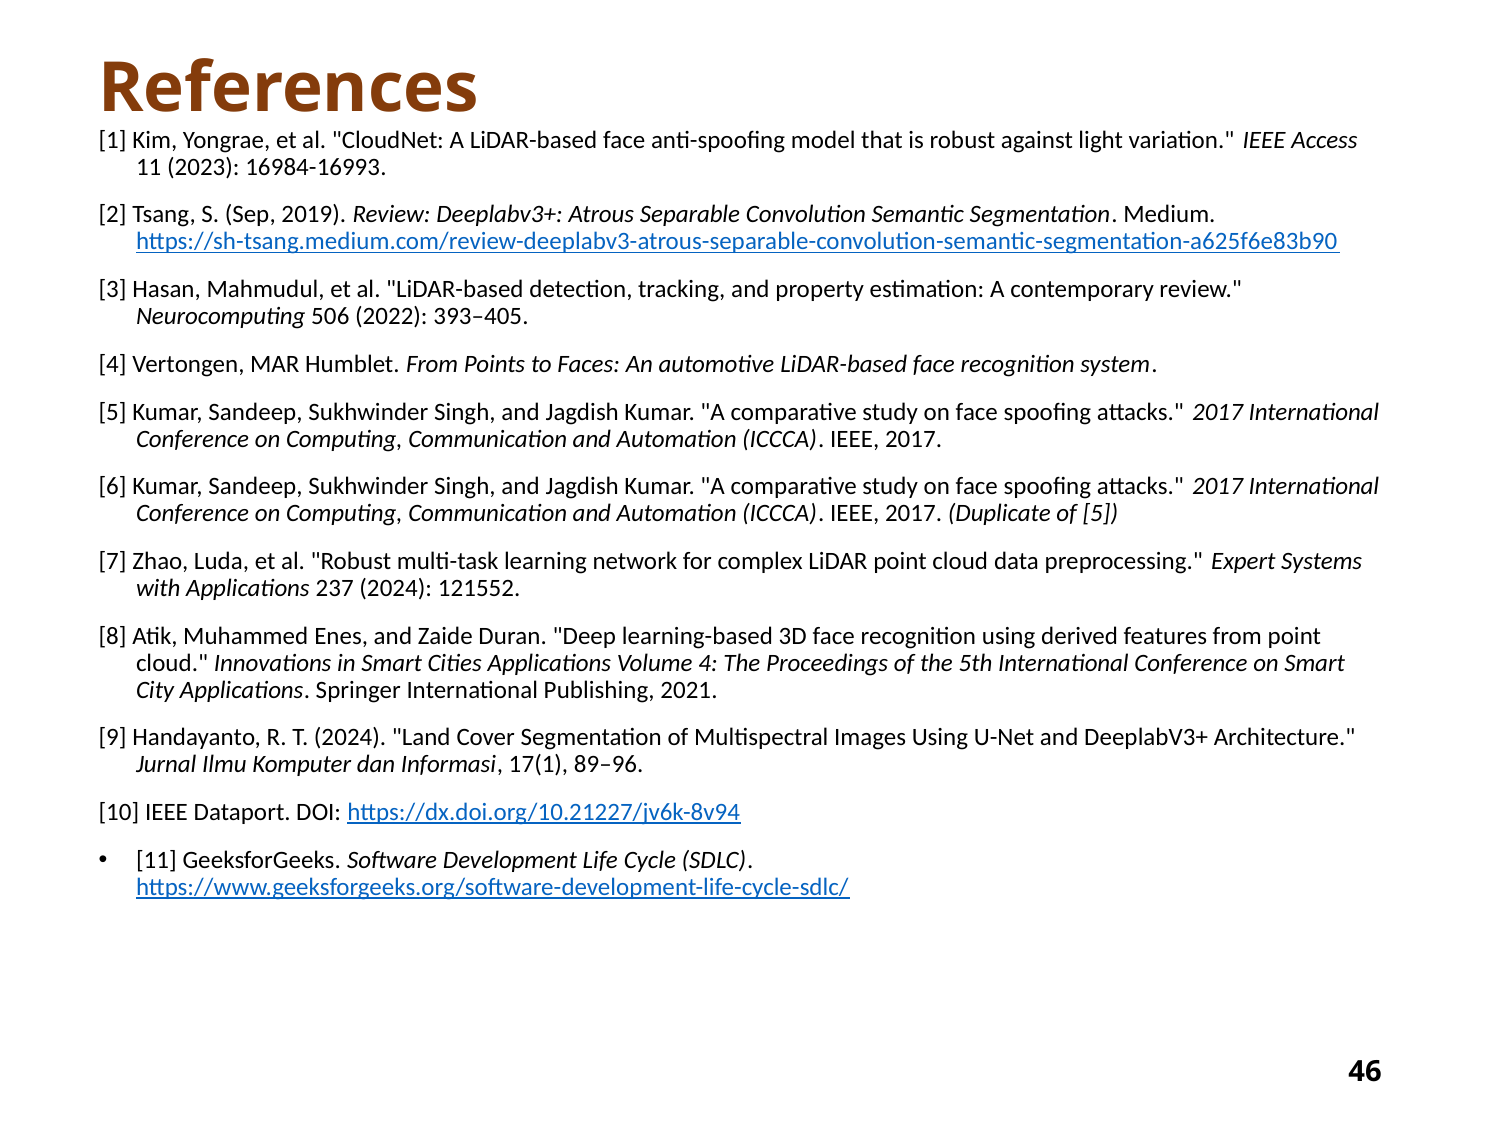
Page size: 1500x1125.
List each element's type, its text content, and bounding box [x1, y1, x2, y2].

list [1] Kim, Yongrae, et al. "CloudNet: A LiDAR-based face anti-spoofing model that is robust against light variation." IEEE Access 11 (2023): 16984-16993. [2] Tsang, S. (Sep, 2019). Review: Deeplabv3+: Atrous Separable Convolution Semantic Segmentation. Medium. https://sh-tsang.medium.com/review-deeplabv3-atrous-separable-convolution-semantic-segmentation-a625f6e83b90 [3] Hasan, Mahmudul, et al. "LiDAR-based detection, tracking, and property estimation: A contemporary review." Neurocomputing 506 (2022): 393–405. [4] Vertongen, MAR Humblet. From Points to Faces: An automotive LiDAR-based face recognition system. [5] Kumar, Sandeep, Sukhwinder Singh, and Jagdish Kumar. "A comparative study on face spoofing attacks." 2017 International Conference on Computing, Communication and Automation (ICCCA). IEEE, 2017. [6] Kumar, Sandeep, Sukhwinder Singh, and Jagdish Kumar. "A comparative study on face spoofing attacks." 2017 International Conference on Computing, Communication and Automation (ICCCA). IEEE, 2017. (Duplicate of [5]) [7] Zhao, Luda, et al. "Robust multi-task learning network for complex LiDAR point cloud data preprocessing." Expert Systems with Applications 237 (2024): 121552. [8] Atik, Muhammed Enes, and Zaide Duran. "Deep learning-based 3D face recognition using derived features from point cloud." Innovations in Smart Cities Applications Volume 4: The Proceedings of the 5th International Conference on Smart City Applications. Springer International Publishing, 2021. [9] Handayanto, R. T. (2024). "Land Cover Segmentation of Multispectral Images Using U-Net and DeeplabV3+ Architecture." Jurnal Ilmu Komputer dan Informasi, 17(1), 89–96. [10] IEEE Dataport. DOI: https://dx.doi.org/10.21227/jv6k-8v94 [11] GeeksforGeeks. Software Development Life Cycle (SDLC). https://www.geeksforgeeks.org/software-development-life-cycle-sdlc/ [83, 119, 1397, 1106]
title References [83, 44, 1397, 119]
slide_number 46 [1059, 1042, 1397, 1103]
